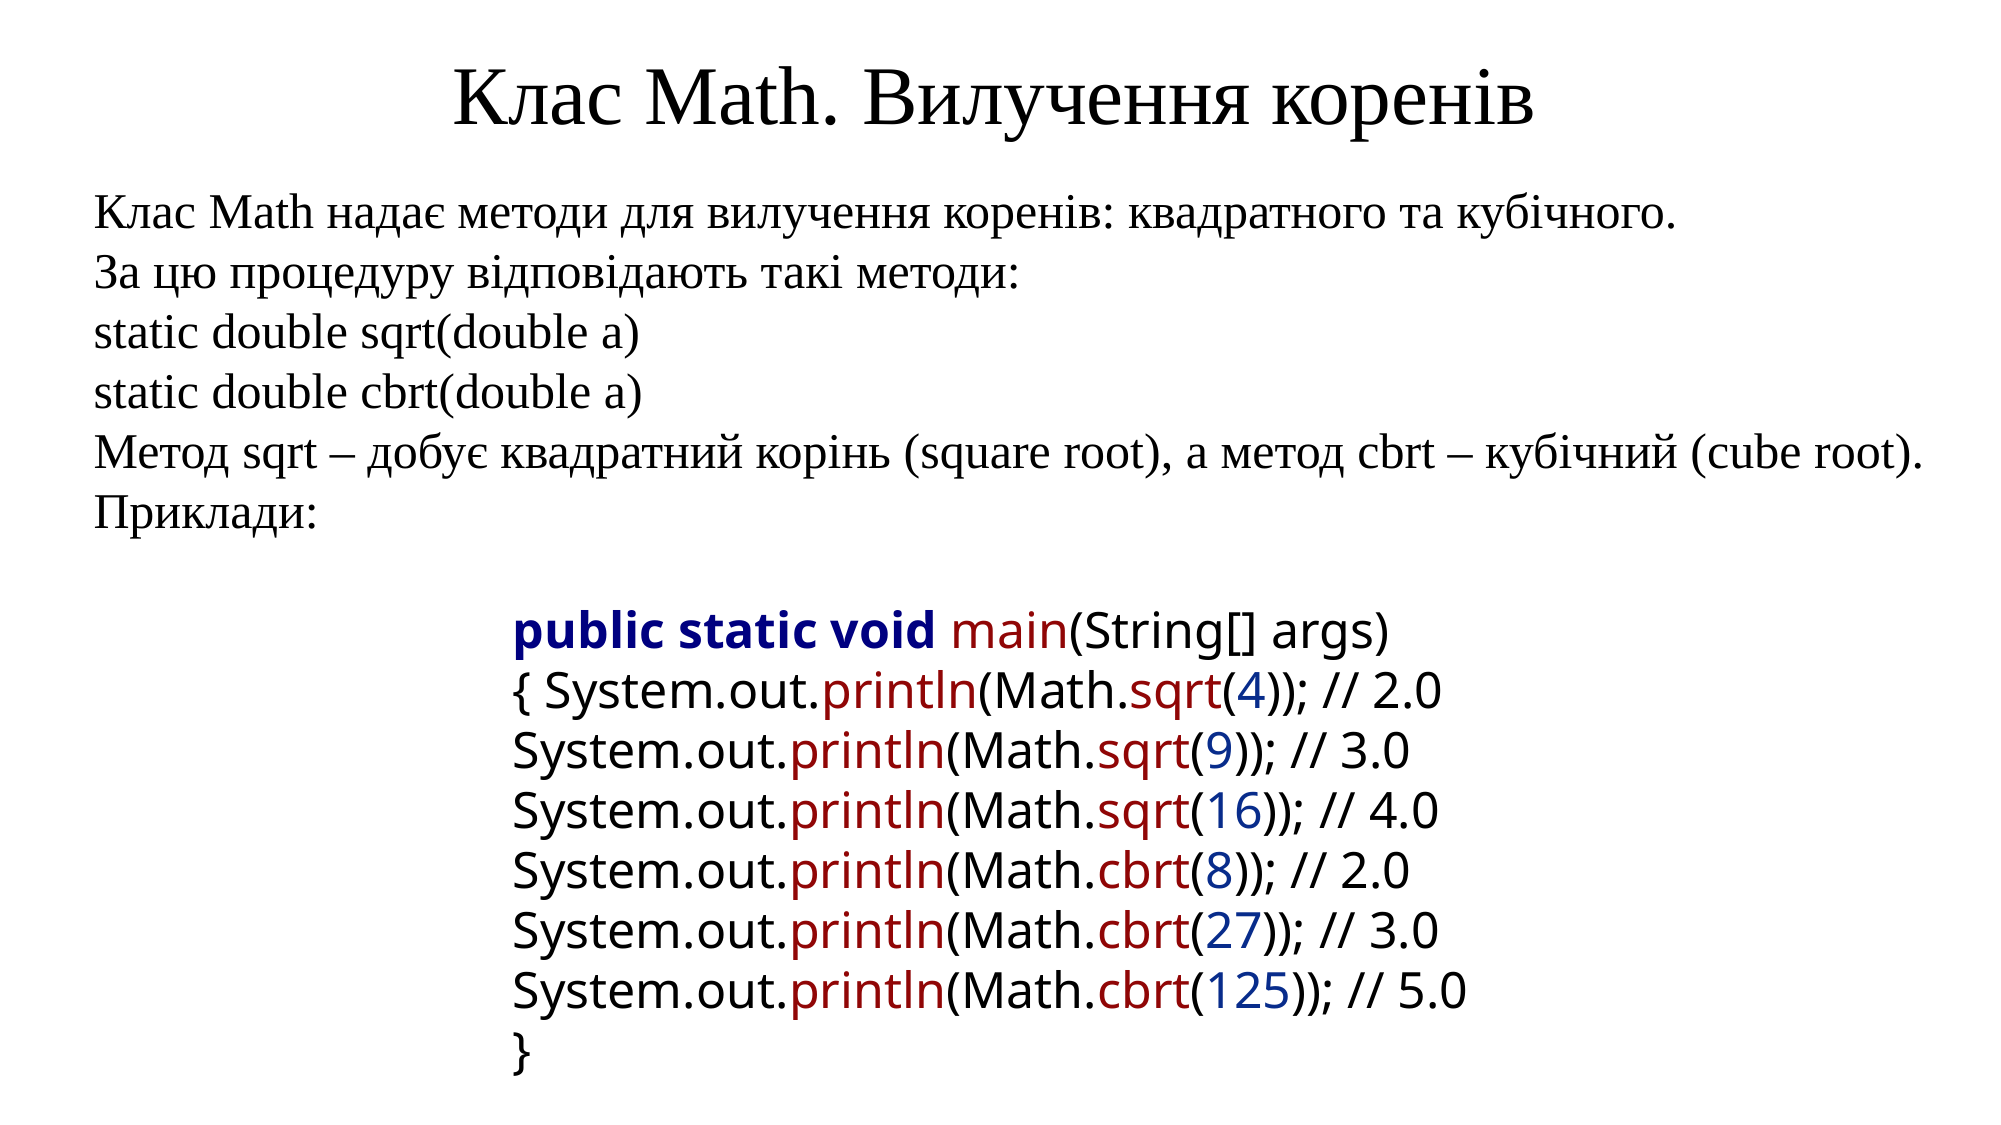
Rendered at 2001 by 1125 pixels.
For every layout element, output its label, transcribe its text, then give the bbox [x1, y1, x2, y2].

text_box Клас Math надає методи для вилучення коренів: квадратного та кубічного. За цю процедуру відповідають такі методи: static double sqrt(double a) static double cbrt(double a) Метод sqrt – добує квадратний корінь (square root), а метод cbrt – кубічний (cube root). Приклади: [78, 171, 1957, 546]
text_box public static void main(String[] args) { System.out.println(Math.sqrt(4)); // 2.0 System.out.println(Math.sqrt(9)); // 3.0 System.out.println(Math.sqrt(16)); // 4.0 System.out.println(Math.cbrt(8)); // 2.0 System.out.println(Math.cbrt(27)); // 3.0 System.out.println(Math.cbrt(125)); // 5.0 } [498, 591, 1502, 1086]
text_box Клас Math. Вилучення коренів [0, 34, 1989, 149]
